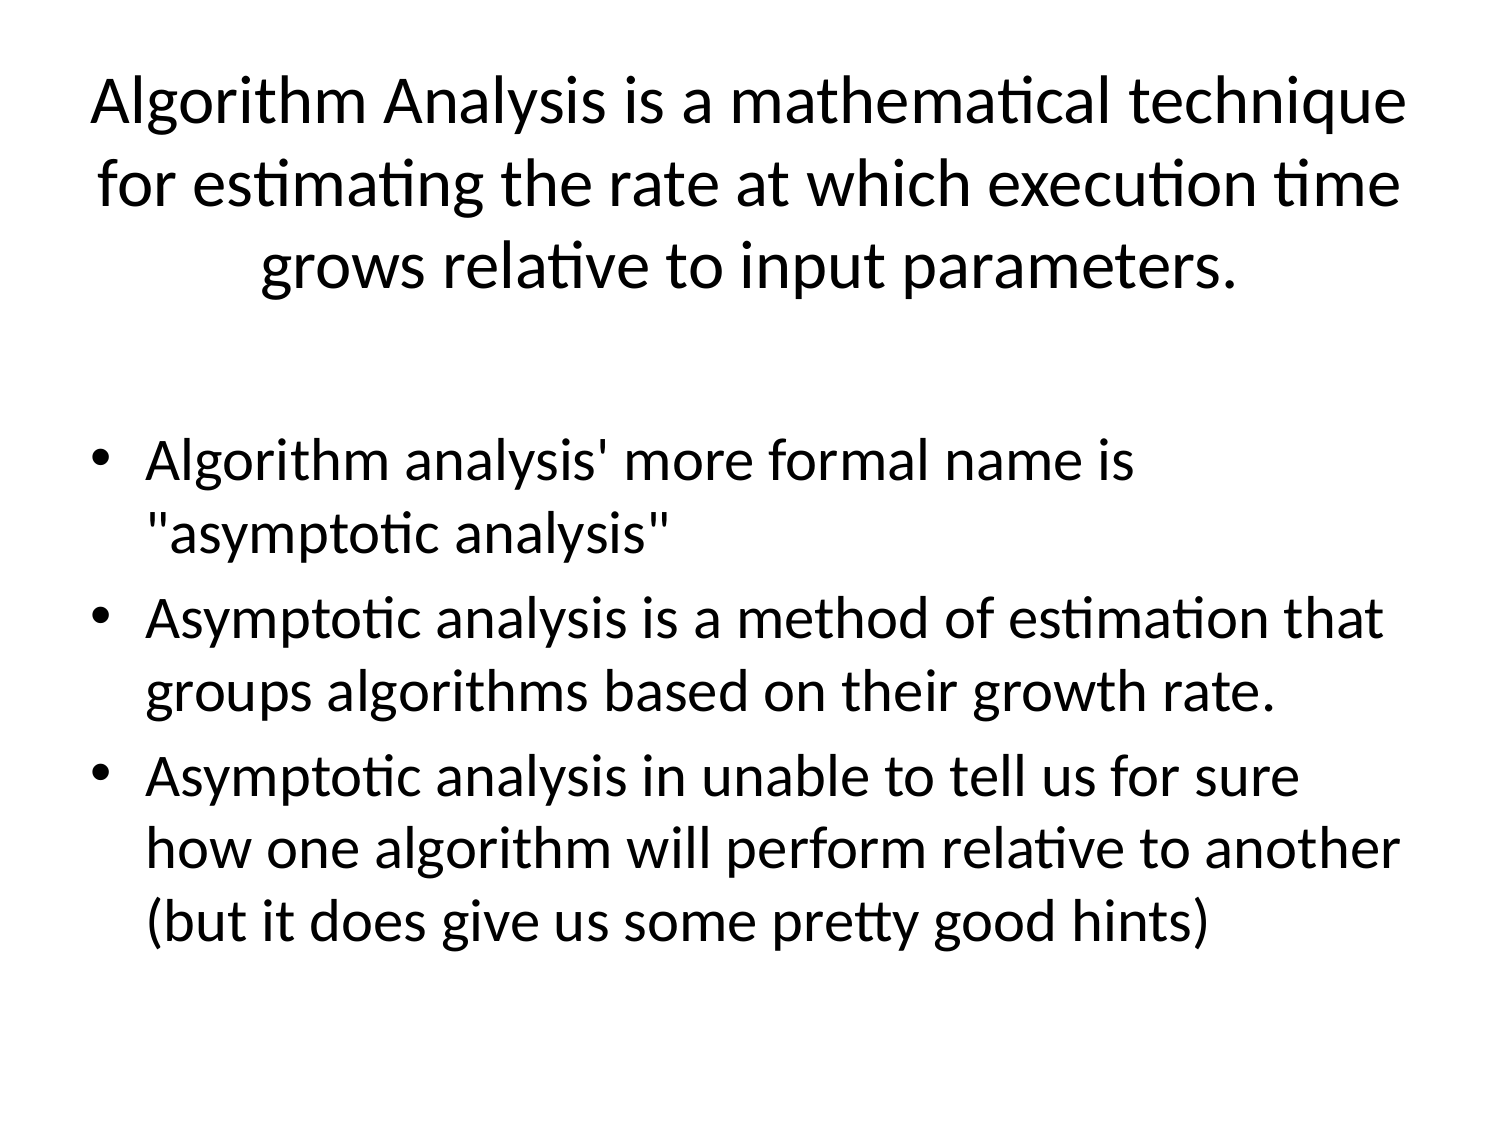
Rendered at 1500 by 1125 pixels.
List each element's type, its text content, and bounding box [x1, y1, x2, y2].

list Algorithm analysis' more formal name is "asymptotic analysis" Asymptotic analysis is a method of estimation that groups algorithms based on their growth rate. Asymptotic analysis in unable to tell us for sure how one algorithm will perform relative to another (but it does give us some pretty good hints) [75, 412, 1425, 1005]
title Algorithm Analysis is a mathematical technique for estimating the rate at which execution time grows relative to input parameters. [75, 45, 1425, 313]
